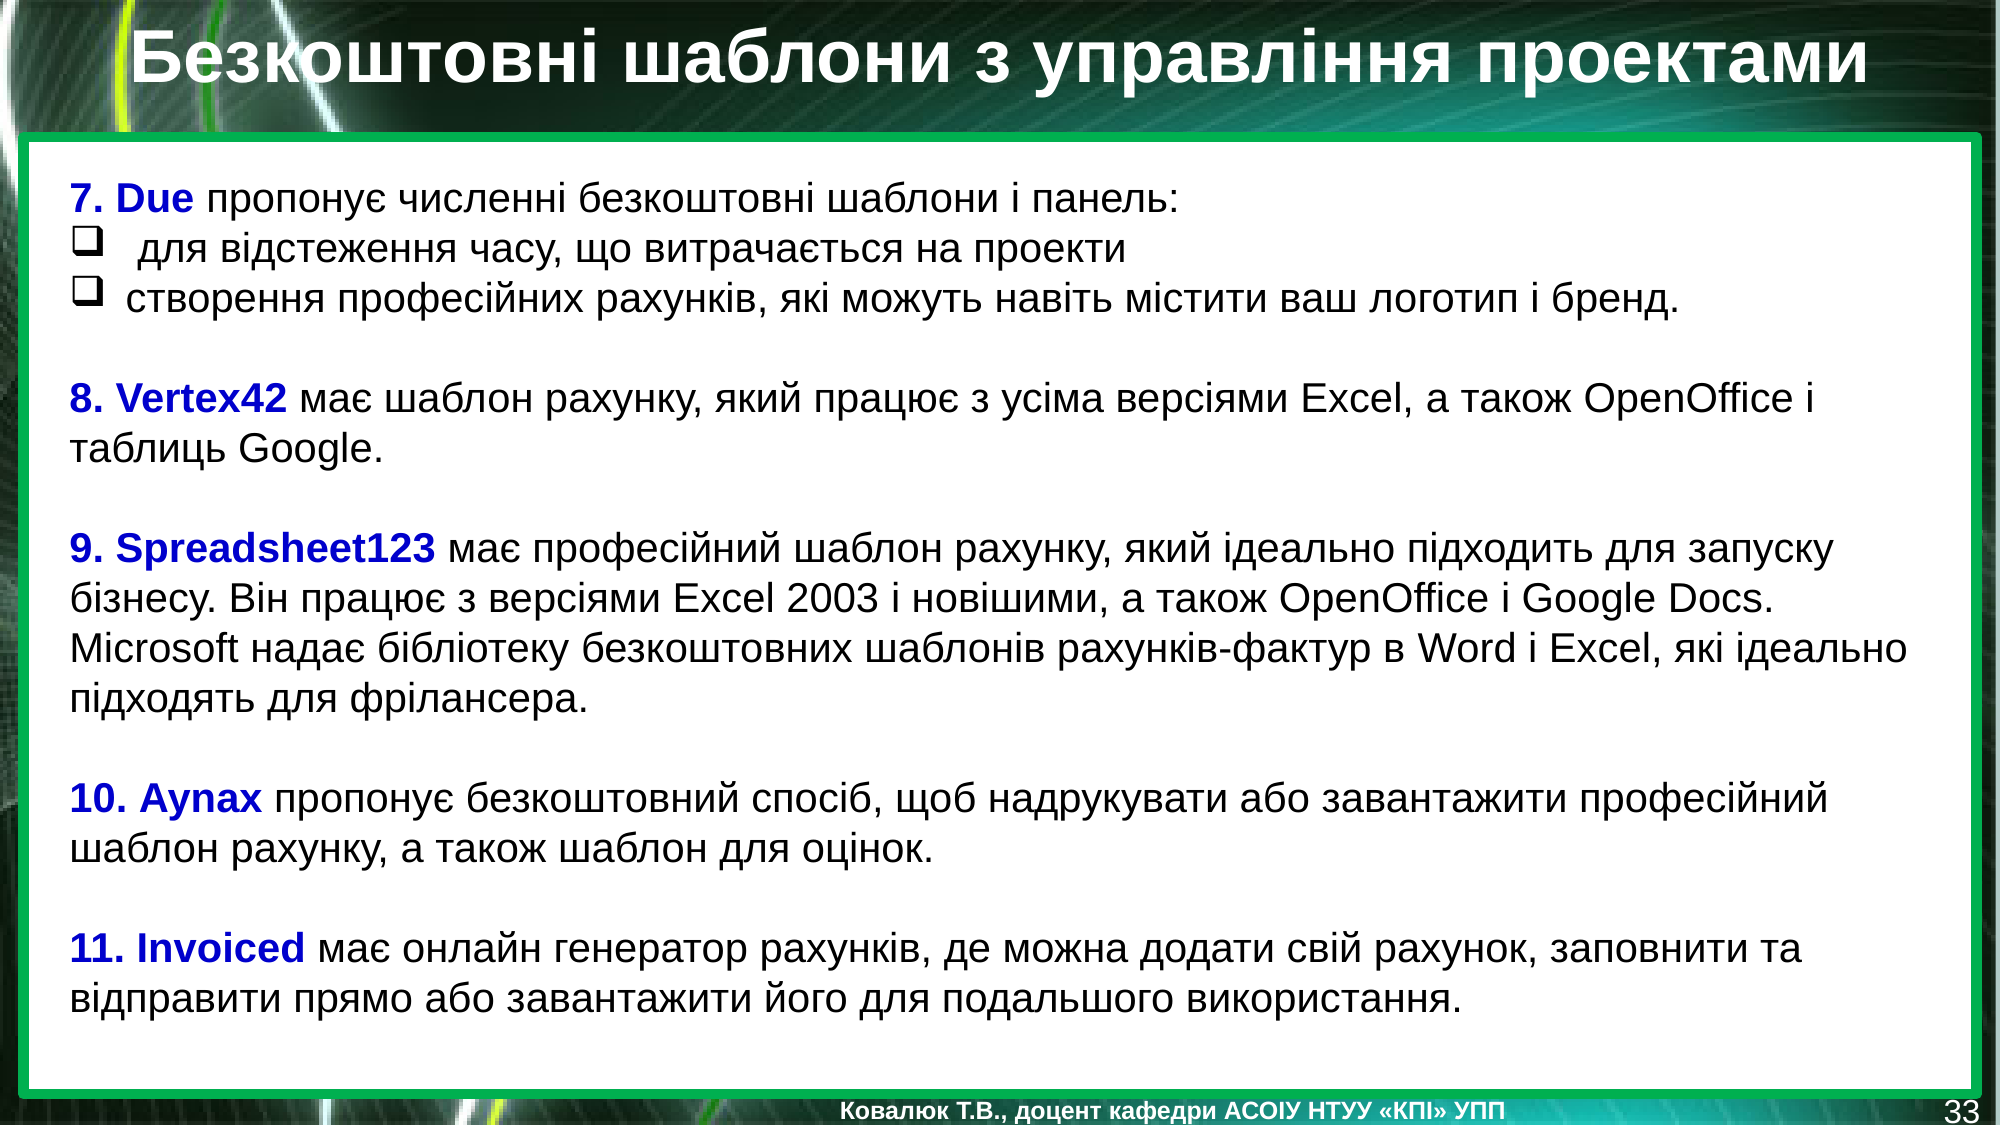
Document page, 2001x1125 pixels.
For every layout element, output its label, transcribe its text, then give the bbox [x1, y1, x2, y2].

text_box 7. Due пропонує численні безкоштовні шаблони і панель: для відстеження часу, що витрачається на проекти створення професійних рахунків, які можуть навіть містити ваш логотип і бренд. 8. Vertex42 має шаблон рахунку, який працює з усіма версіями Excel, а також OpenOffice і таблиць Google. 9. Spreadsheet123 має професійний шаблон рахунку, який ідеально підходить для запуску бізнесу. Він працює з версіями Excel 2003 і новішими, а також OpenOffice і Google Docs. Microsoft надає бібліотеку безкоштовних шаблонів рахунків-фактур в Word і Excel, які ідеально підходять для фрілансера. 10. Aynax пропонує безкоштовний спосіб, щоб надрукувати або завантажити професійний шаблон рахунку, а також шаблон для оцінок. 11. Invoiced має онлайн генератор рахунків, де можна додати свій рахунок, заповнити та відправити прямо або завантажити його для подальшого використання. [54, 163, 1977, 1029]
picture [0, 0, 1996, 1125]
slide_number 33 [1881, 1082, 1996, 1125]
text_box Безкоштовні шаблони з управління проектами [114, 0, 1887, 105]
